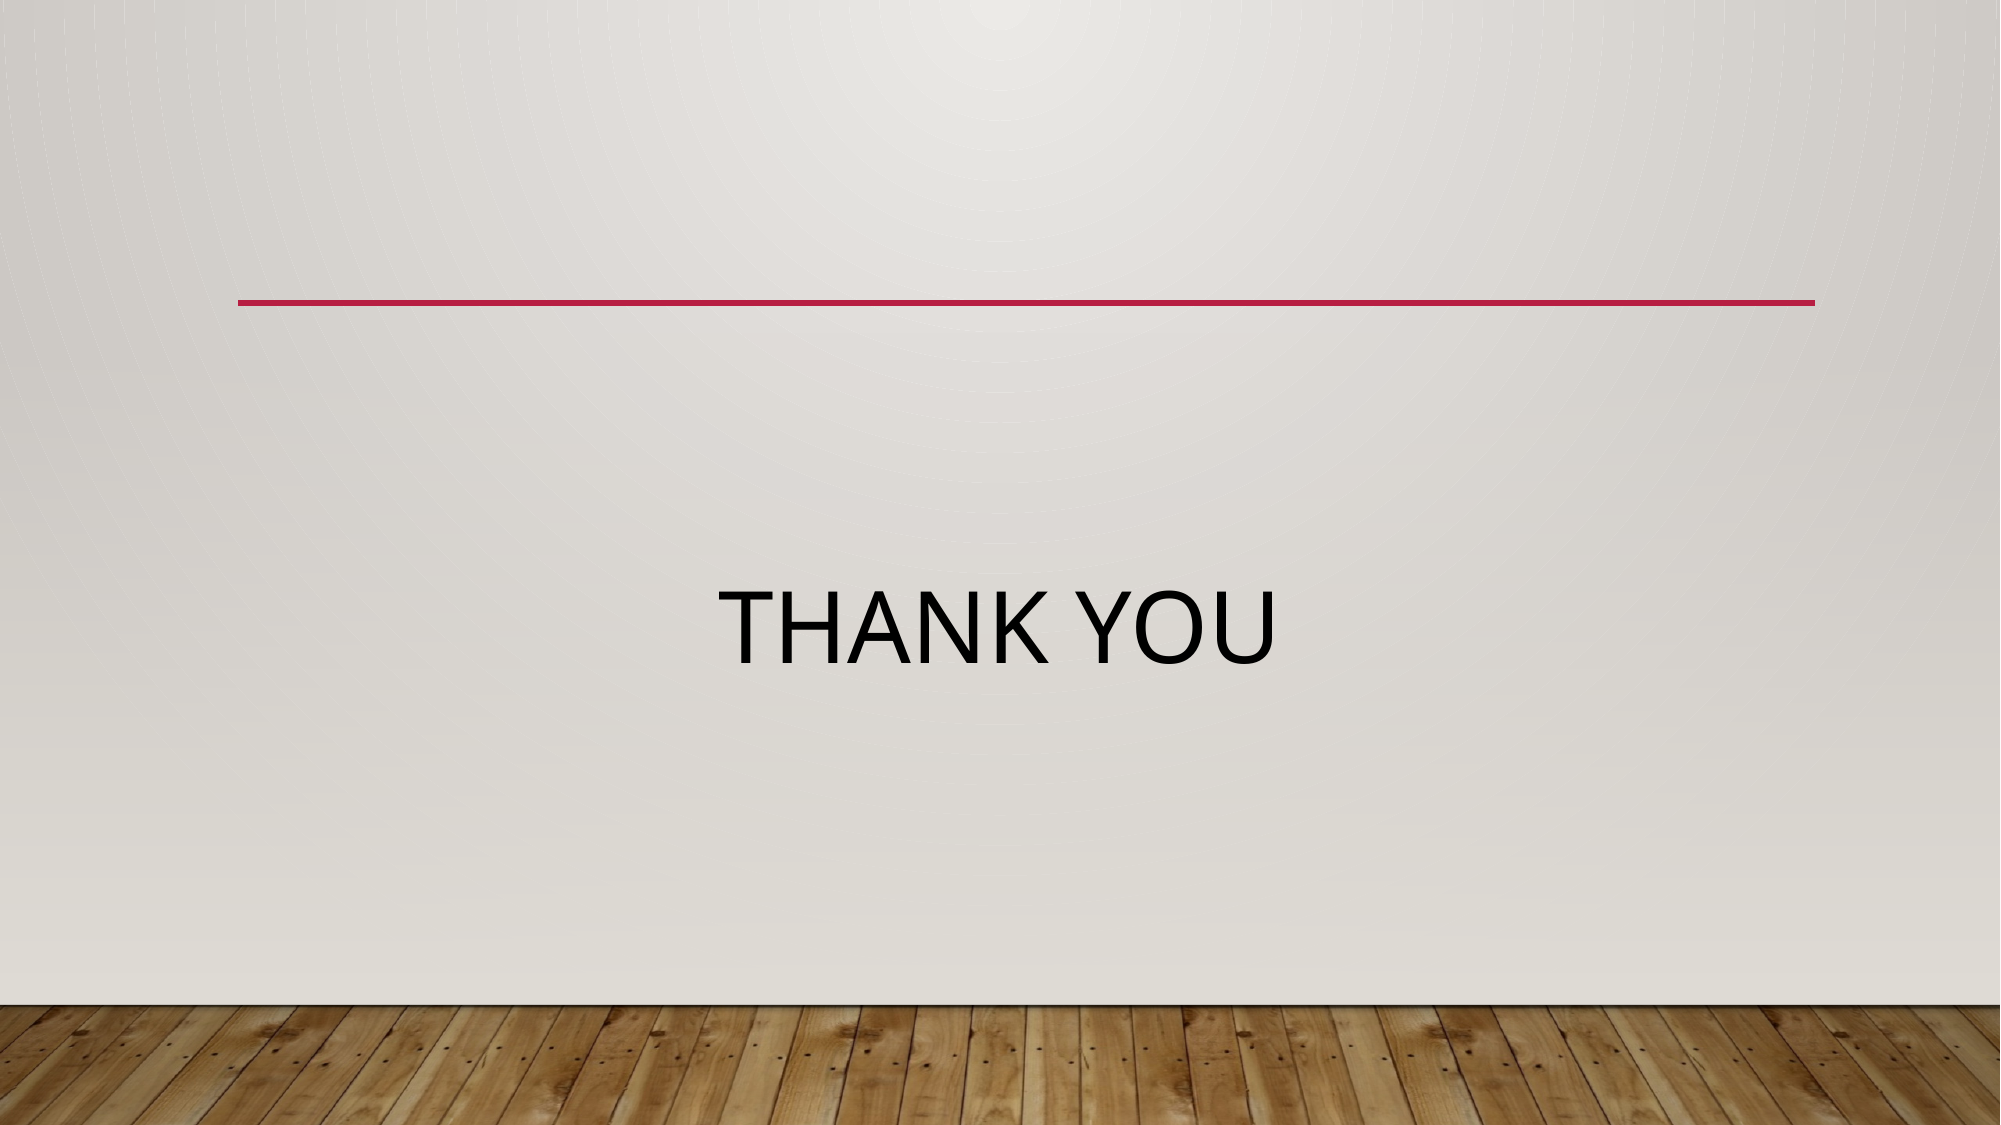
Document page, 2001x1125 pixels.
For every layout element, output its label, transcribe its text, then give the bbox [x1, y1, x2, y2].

list THANK YOU [212, 532, 1788, 1099]
picture [0, 1005, 2000, 1125]
